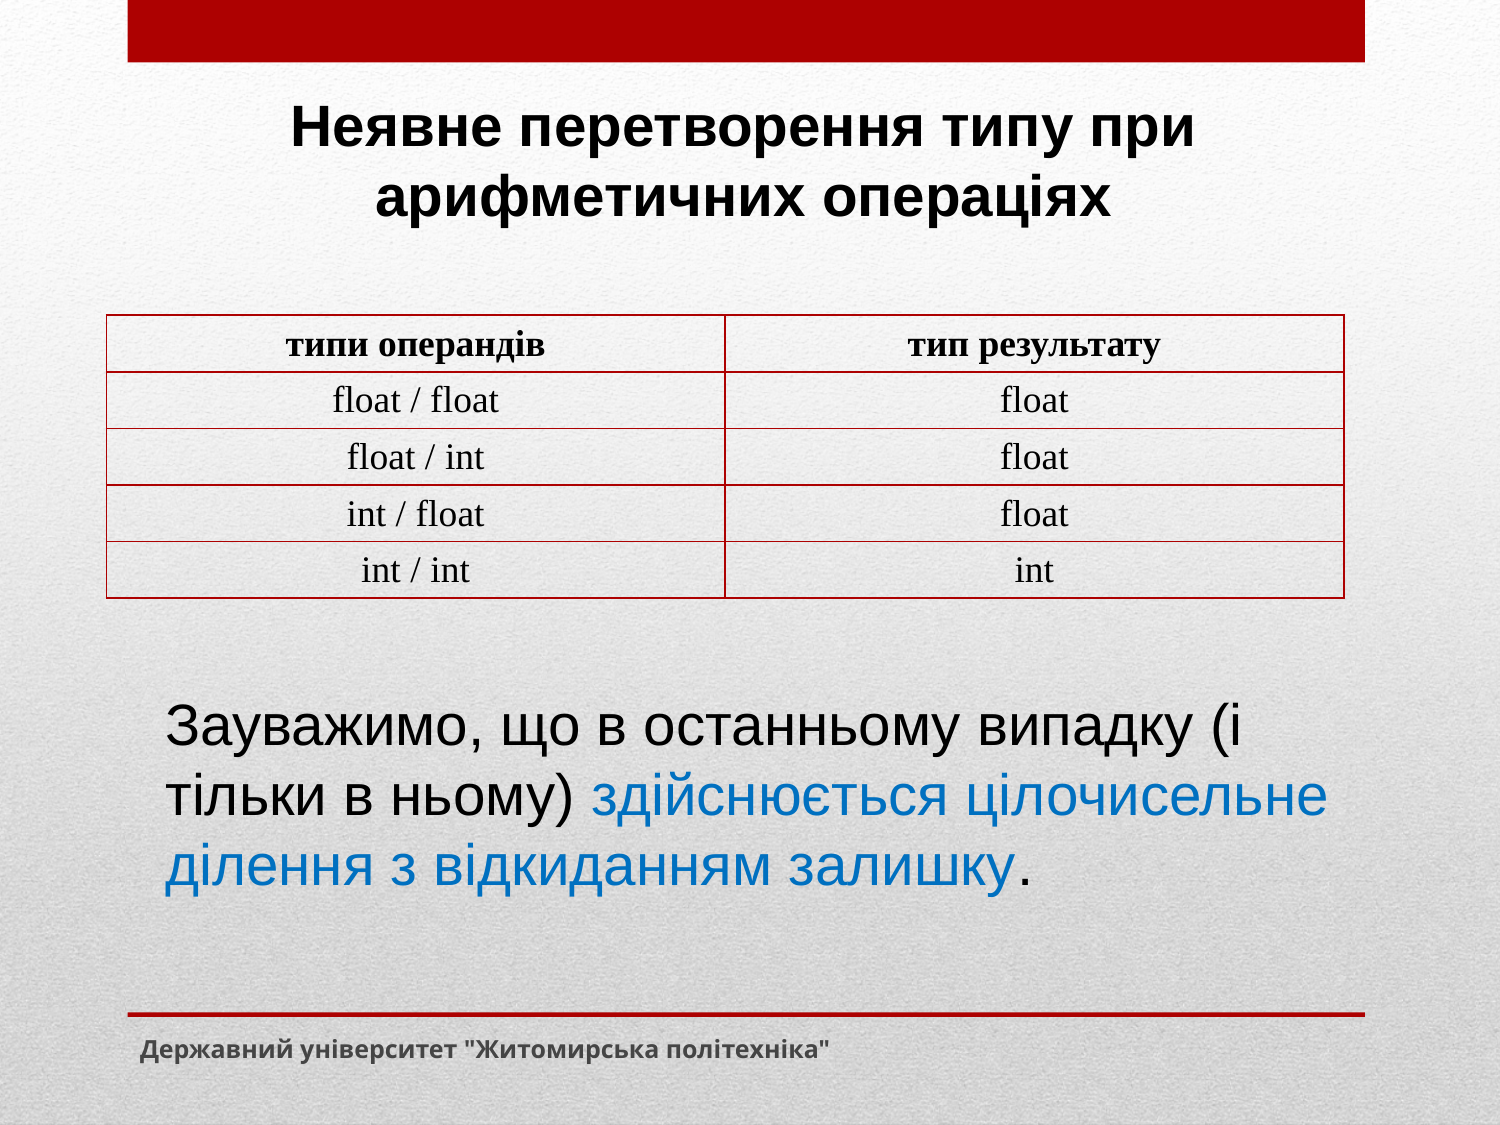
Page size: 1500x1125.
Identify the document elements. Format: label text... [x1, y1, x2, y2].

table_cell int / int [107, 542, 724, 597]
table_header тип результату [726, 316, 1343, 371]
text_box Неявне перетворення типу при арифметичних операціях [125, 80, 1363, 236]
table_cell float [726, 486, 1343, 541]
table_cell float [726, 373, 1343, 428]
text_box Зауважимо, що в останньому випадку (і тільки в ньому) здійснюється цілочисельне ділення з відкиданням залишку. [150, 679, 1378, 905]
table_header типи операндів [107, 316, 724, 371]
table_cell float [726, 429, 1343, 484]
table_cell float / float [107, 373, 724, 428]
footer Державний університет "Житомирська політехніка" [125, 1018, 925, 1079]
table_cell float / int [107, 429, 724, 484]
table_cell int [726, 542, 1343, 597]
table_cell int / float [107, 486, 724, 541]
